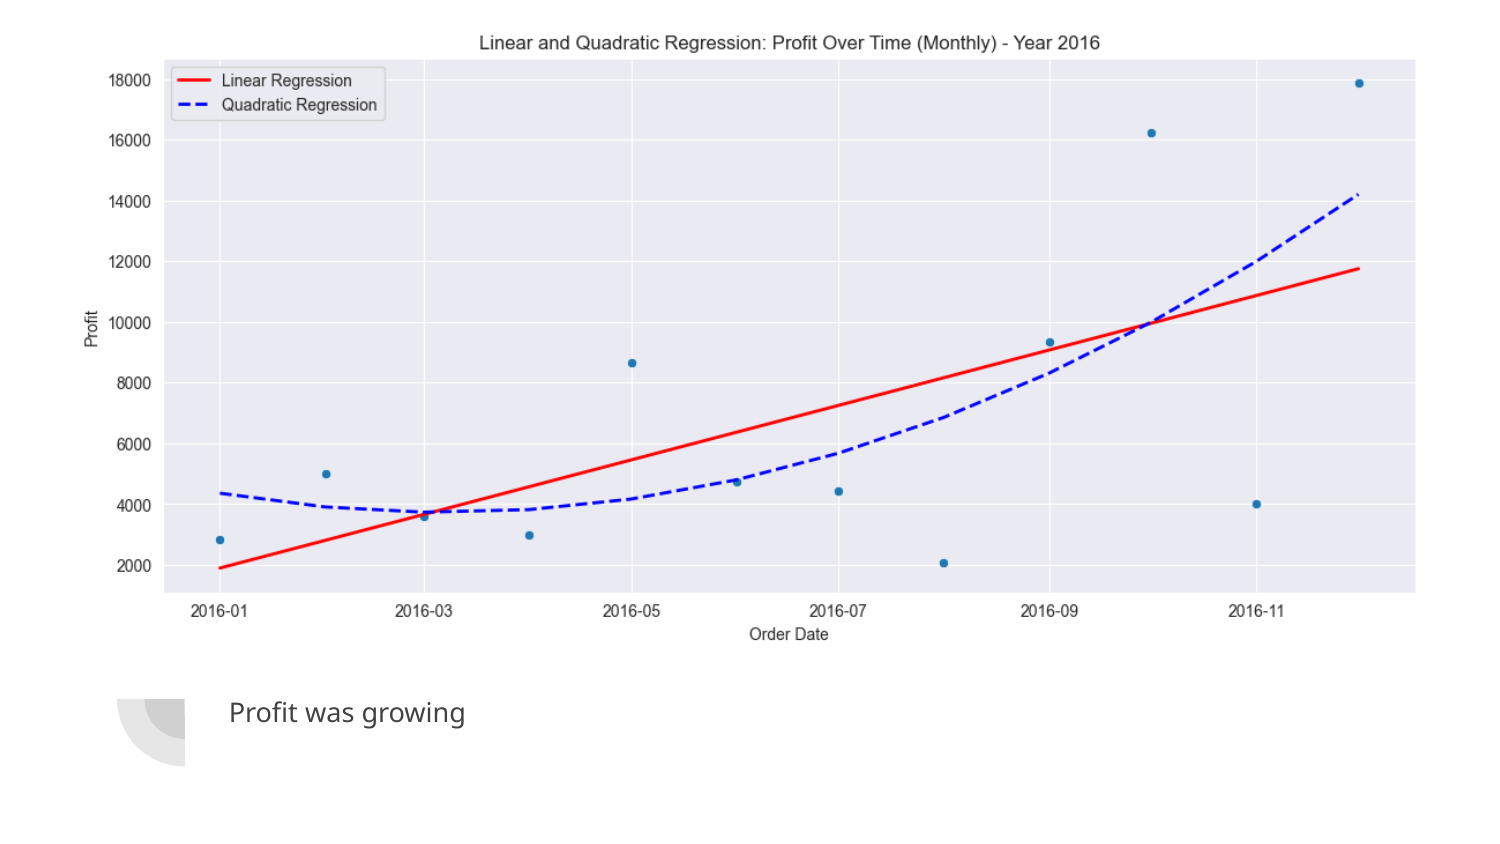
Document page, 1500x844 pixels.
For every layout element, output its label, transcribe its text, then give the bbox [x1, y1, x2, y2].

picture [72, 24, 1428, 655]
list Profit was growing [213, 678, 1173, 767]
